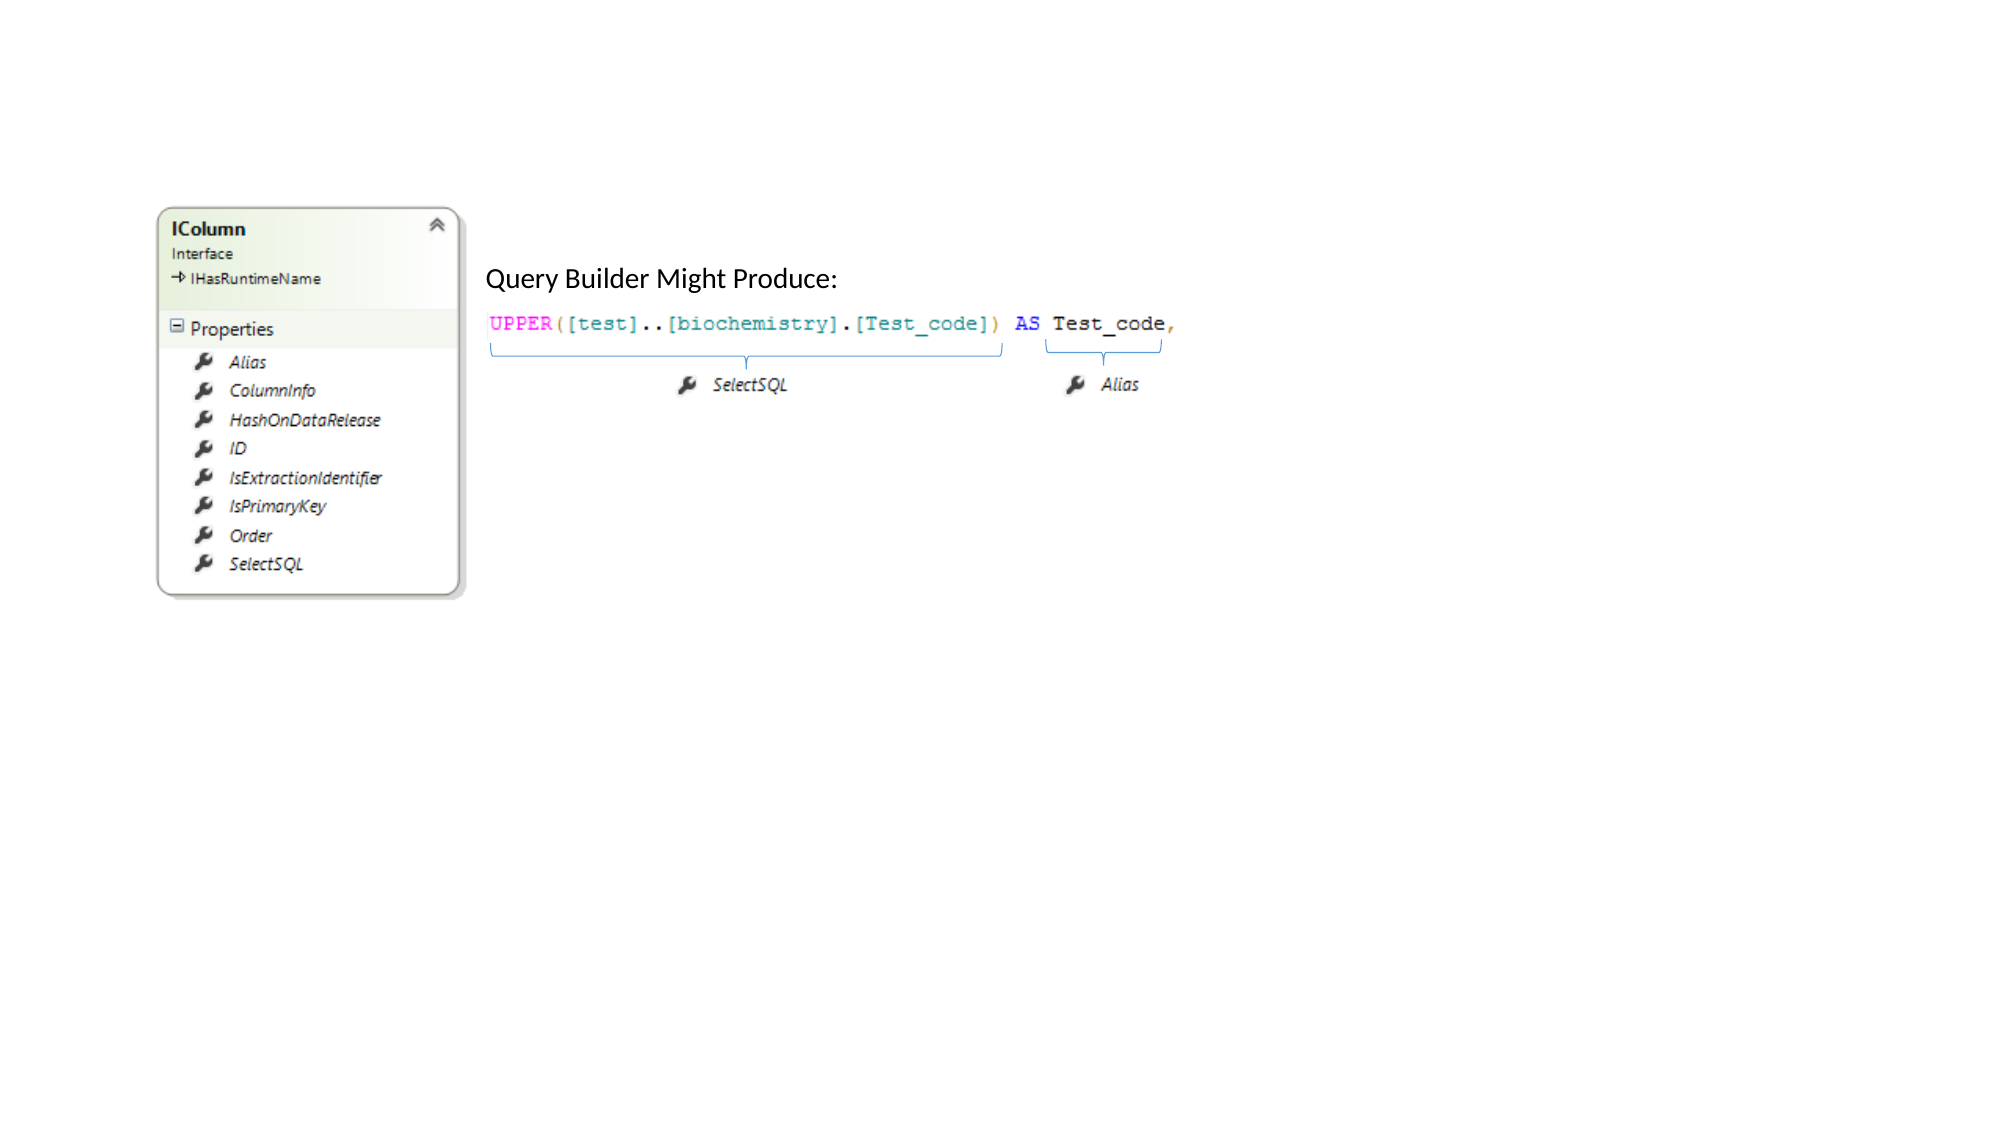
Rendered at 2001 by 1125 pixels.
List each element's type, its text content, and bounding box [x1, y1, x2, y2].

text_box [489, 342, 1003, 370]
picture [487, 312, 1180, 340]
text_box [1045, 340, 1162, 366]
picture [142, 192, 473, 609]
text_box Query Builder Might Produce: [473, 252, 1002, 302]
picture [674, 372, 794, 401]
picture [1059, 373, 1148, 401]
